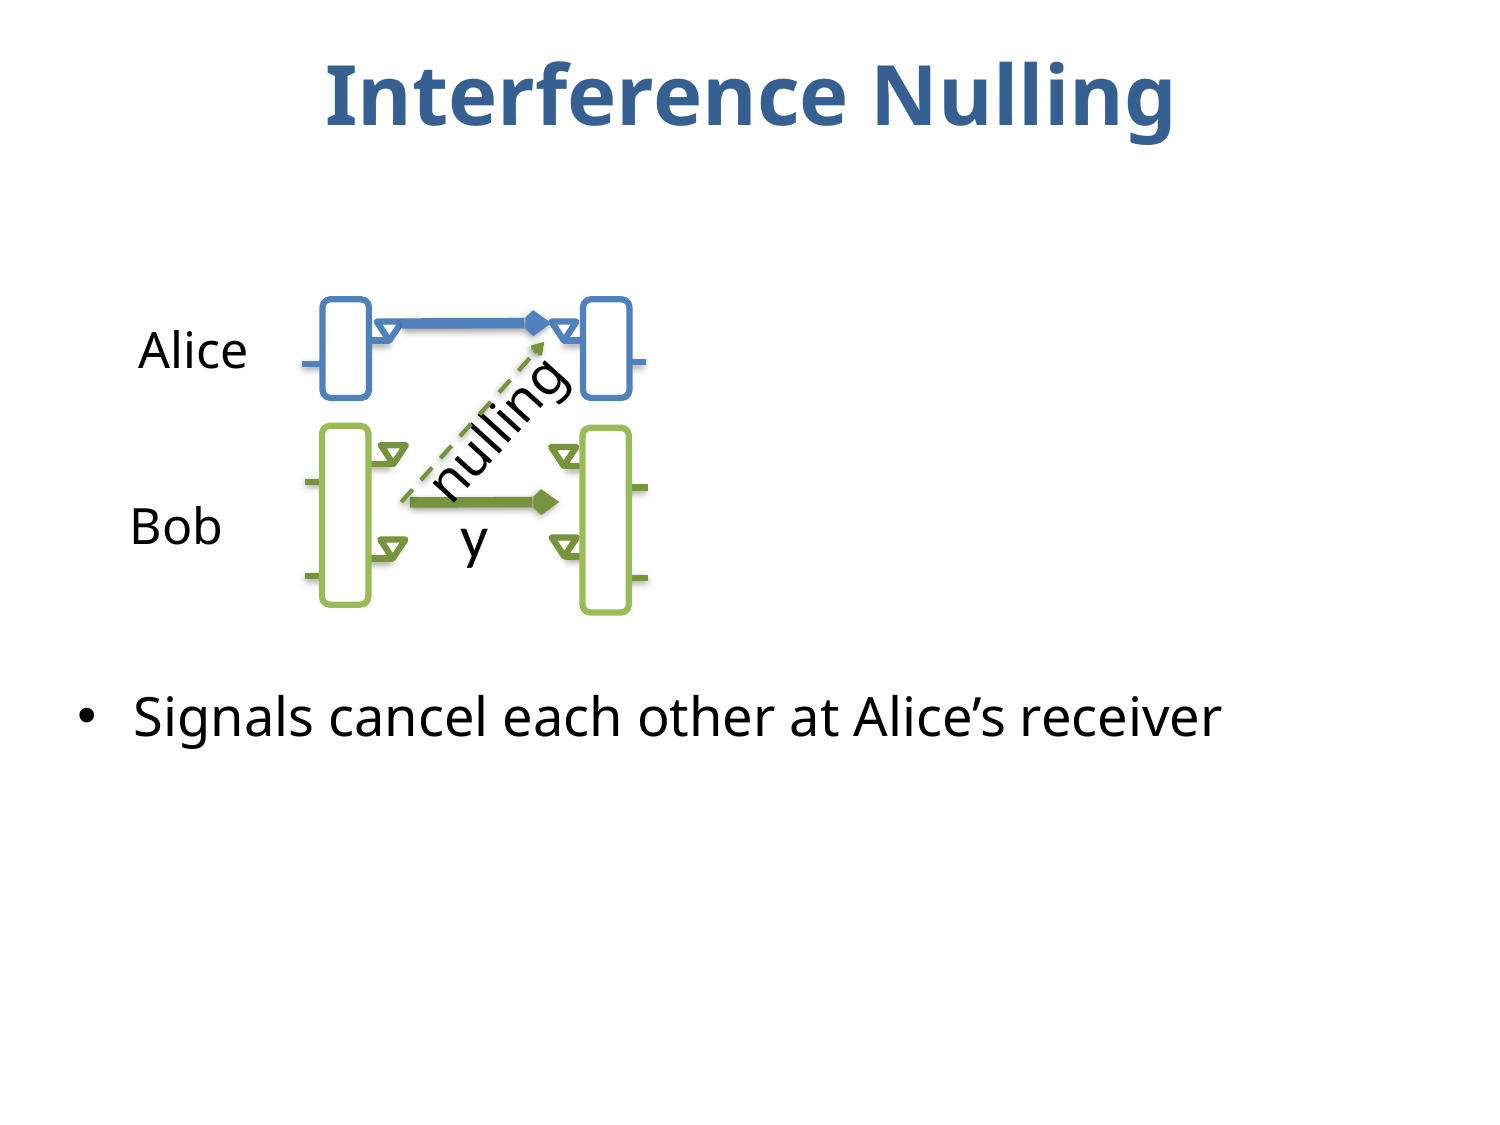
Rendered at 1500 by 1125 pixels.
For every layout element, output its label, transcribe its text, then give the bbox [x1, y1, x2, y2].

title Interference Nulling [3, 0, 1500, 185]
list Signals cancel each other at Alice’s receiver Signals don’t cancel each other at Bob’s receiver Because channels are different [62, 675, 1488, 1025]
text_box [449, 522, 492, 574]
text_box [401, 316, 545, 584]
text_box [87, 299, 649, 613]
